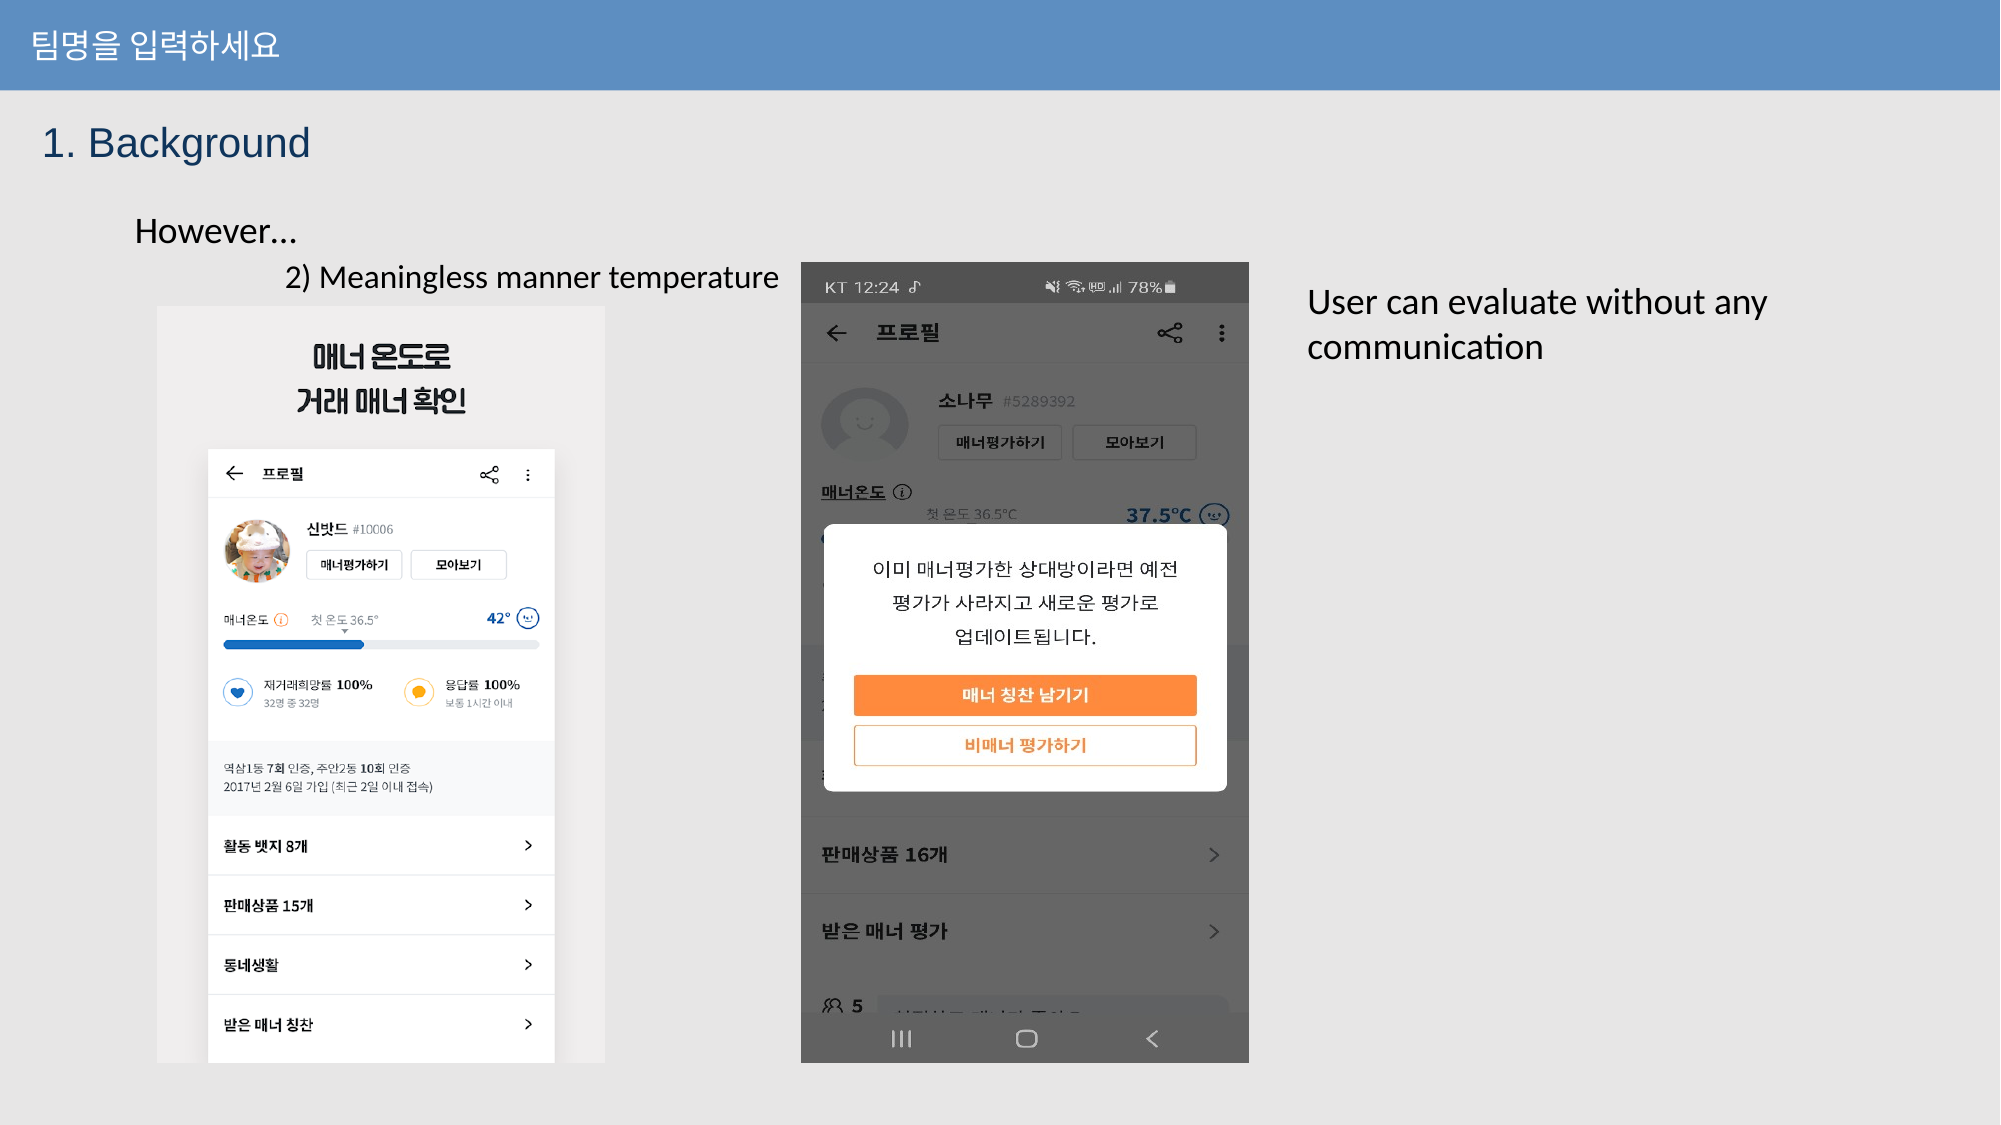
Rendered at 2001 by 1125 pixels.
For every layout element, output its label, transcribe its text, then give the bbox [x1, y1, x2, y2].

text_box However… 2) Meaningless manner temperature [119, 190, 925, 300]
text_box 1. Background [26, 107, 346, 174]
text_box User can evaluate without any communication [1292, 262, 1904, 543]
picture [801, 261, 1249, 1063]
text_box 팀명을 입력하세요 [0, 0, 2000, 91]
picture [156, 306, 605, 1063]
